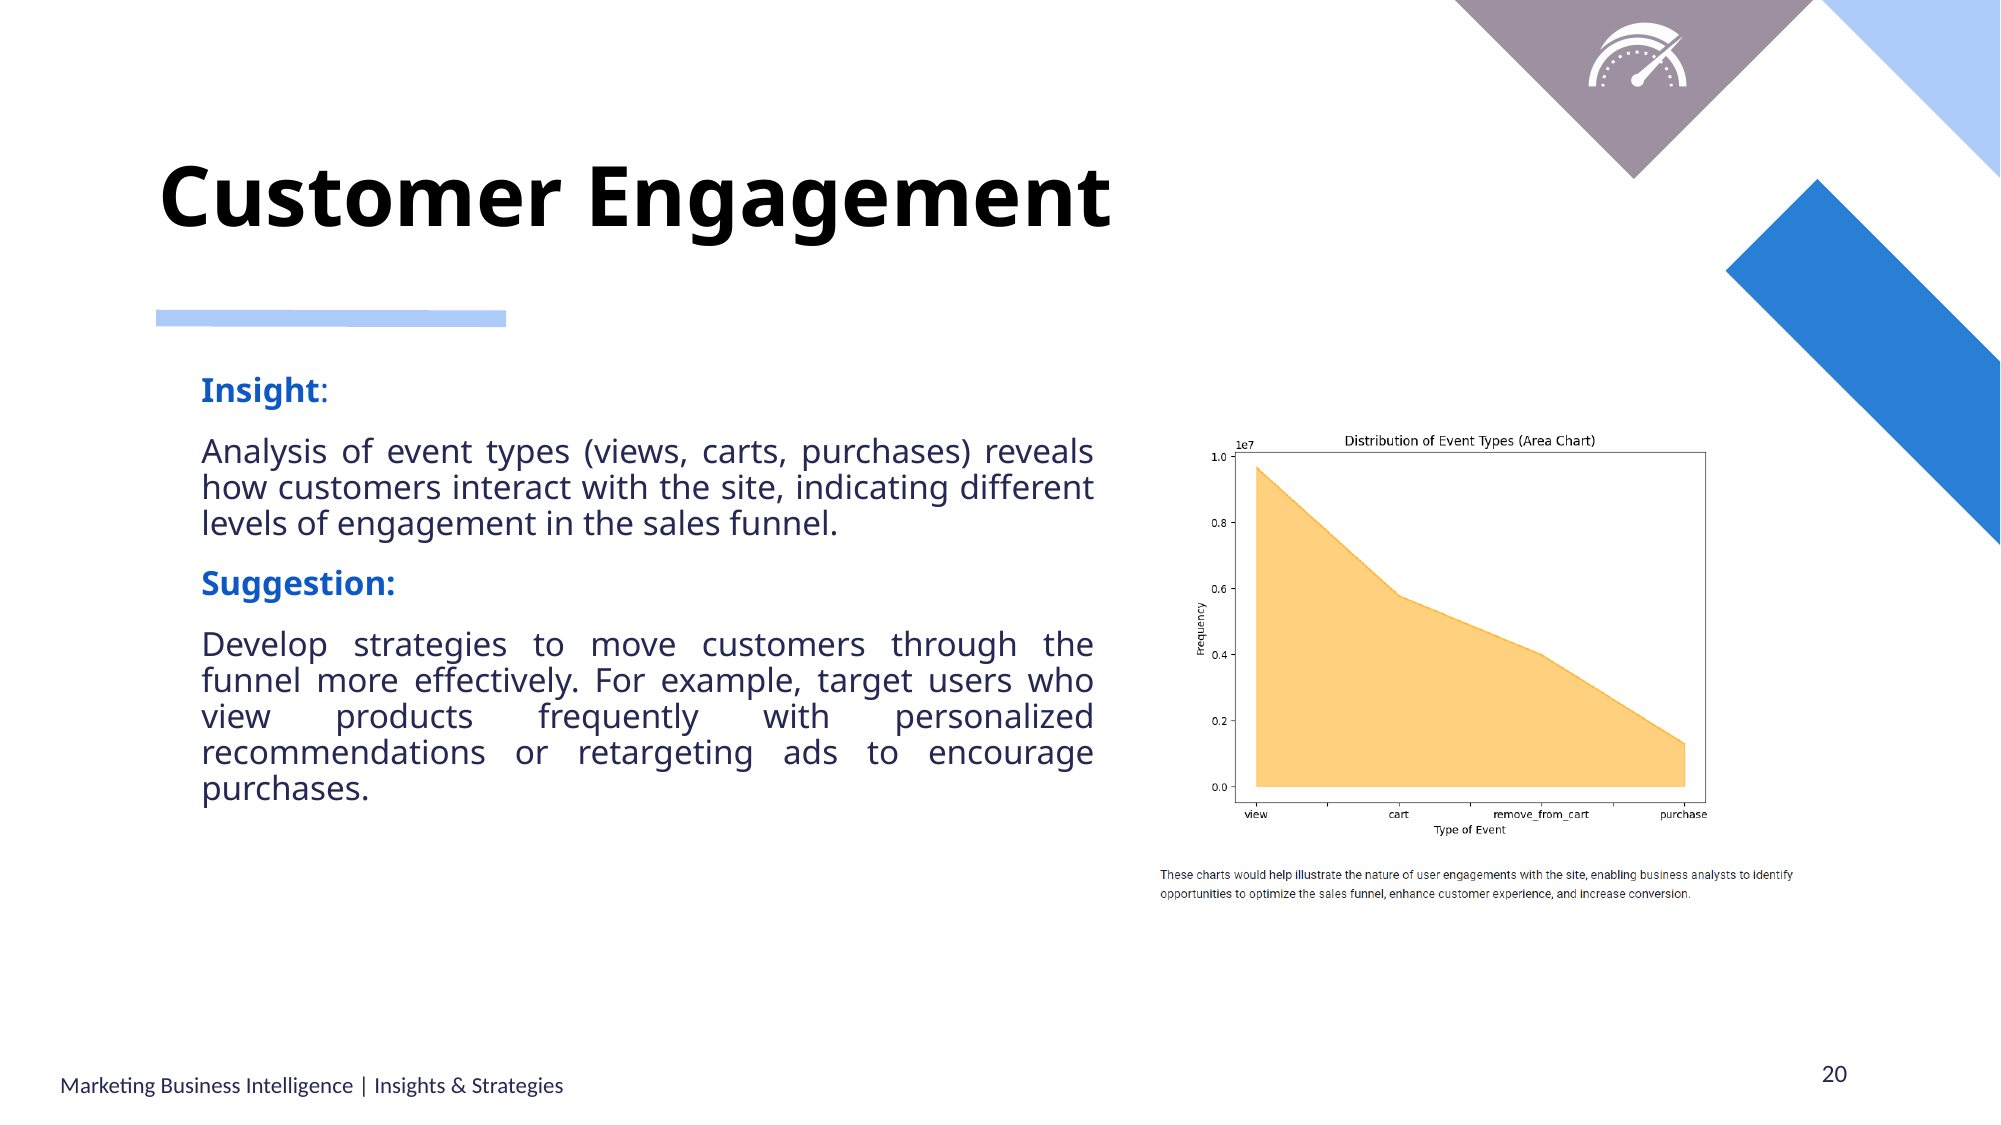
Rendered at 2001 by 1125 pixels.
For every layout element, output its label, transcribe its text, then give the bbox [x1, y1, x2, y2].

text_box Customer Engagement [158, 144, 1567, 245]
list Insight: [186, 366, 981, 419]
list Suggestion: [186, 559, 980, 612]
list Analysis of event types (views, carts, purchases) reveals how customers interact with the site, indicating different levels of engagement in the sales funnel. [186, 427, 1112, 550]
slide_number 20 [1412, 1042, 1863, 1103]
text_box Marketing Business Intelligence | Insights & Strategies [45, 1063, 721, 1124]
picture [1588, 22, 1687, 90]
picture [1153, 427, 1800, 906]
list Develop strategies to move customers through the funnel more effectively. For example, target users who view products frequently with personalized recommendations or retargeting ads to encourage purchases. [186, 620, 1111, 770]
